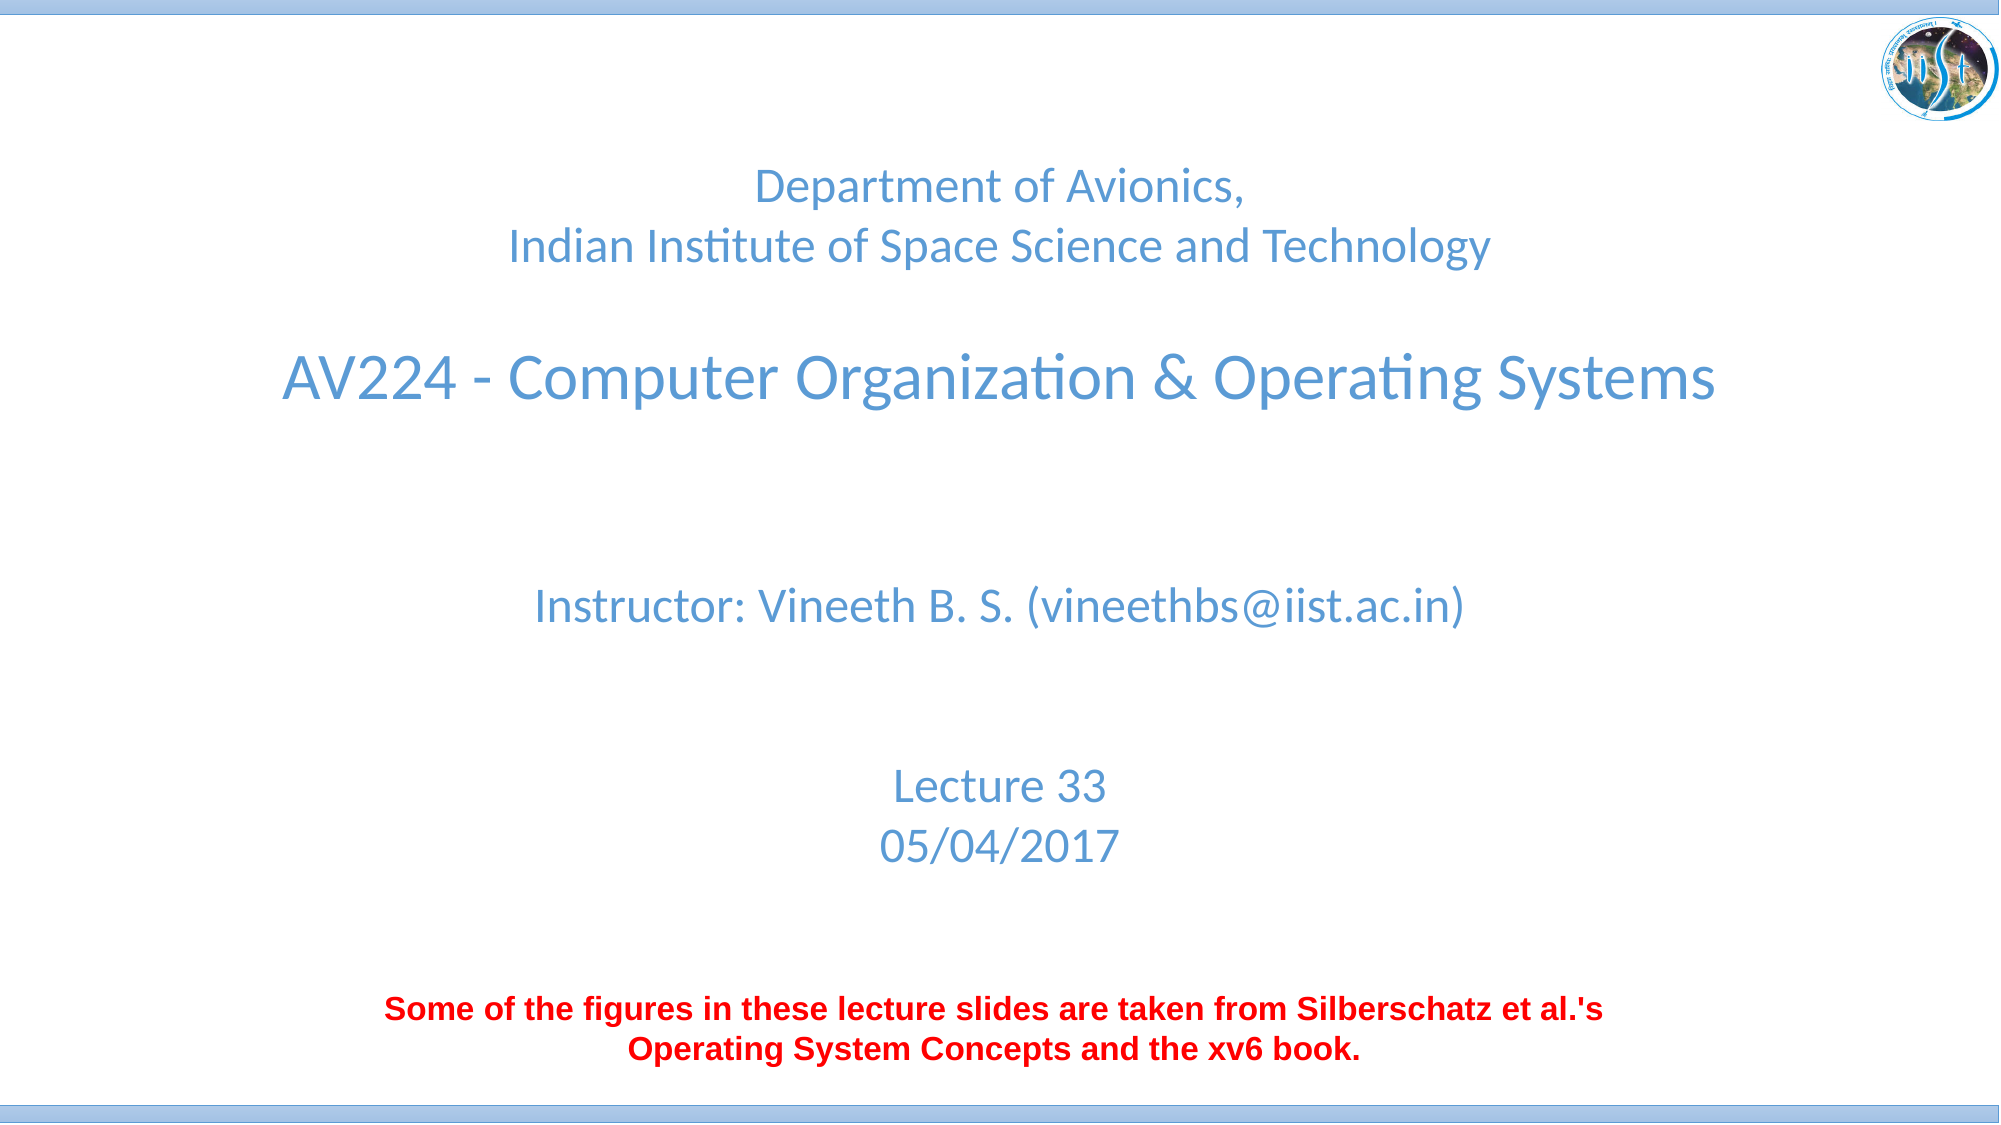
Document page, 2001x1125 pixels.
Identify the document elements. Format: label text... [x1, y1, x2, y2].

picture [1954, 79, 1999, 121]
text_box Department of Avionics, Indian Institute of Space Science and Technology AV224 - Computer Organization & Operating Systems Instructor: Vineeth B. S. (vineethbs@iist.ac.in) Lecture 33 05/04/2017 [185, 145, 1815, 880]
text_box [0, 1105, 1999, 1123]
text_box Some of the figures in these lecture slides are taken from Silberschatz et al.'s Operating System Concepts and the xv6 book. [244, 997, 1745, 1058]
text_box [0, 0, 1999, 15]
picture [1881, 17, 1999, 121]
